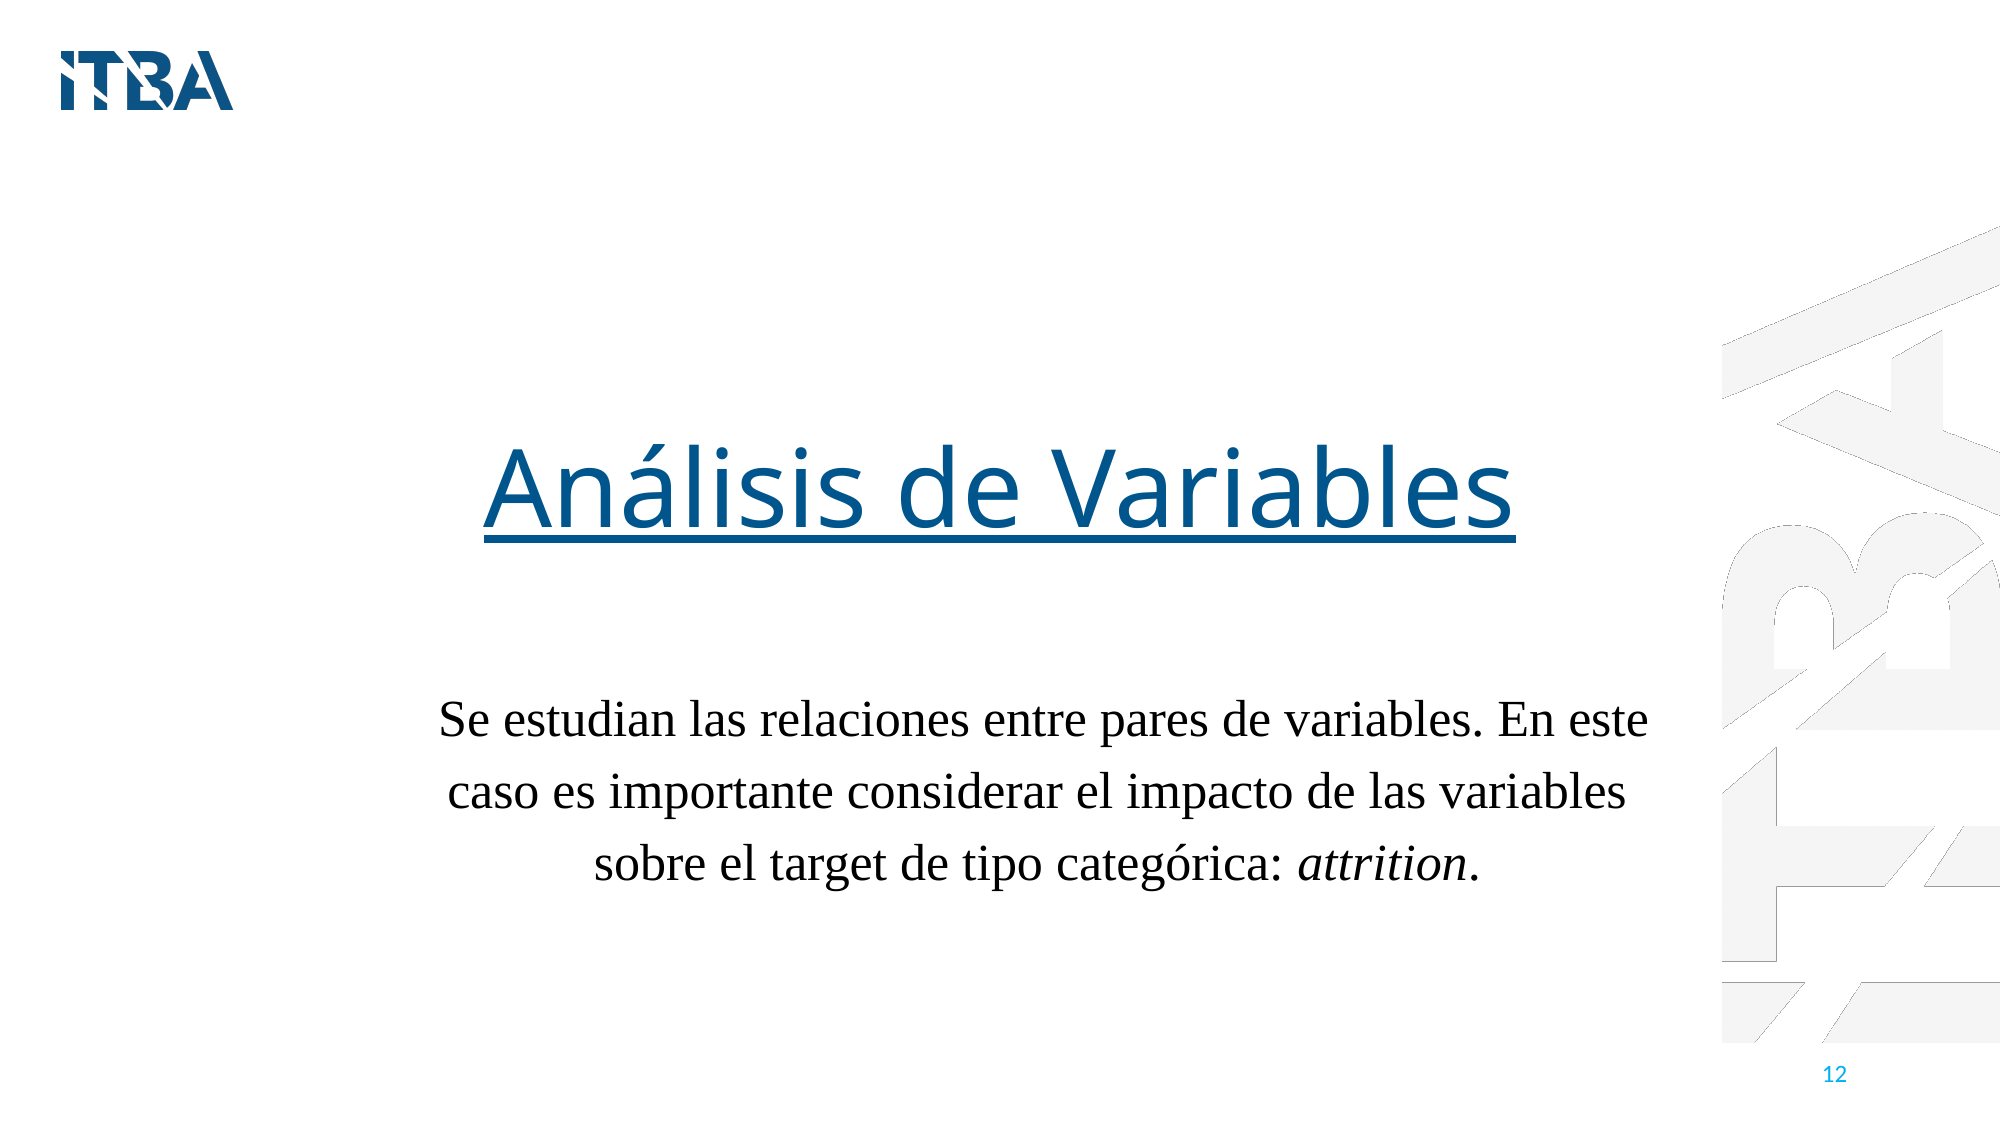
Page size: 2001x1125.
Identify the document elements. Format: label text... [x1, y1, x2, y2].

text_box Se estudian las relaciones entre pares de variables. En este caso es importante considerar el impacto de las variables sobre el target de tipo categórica: attrition. [302, 472, 1698, 1125]
picture [1722, 225, 2000, 1043]
text_box Análisis de Variables [318, 316, 1682, 472]
picture [61, 50, 234, 110]
slide_number ‹#› [1698, 1042, 1863, 1103]
